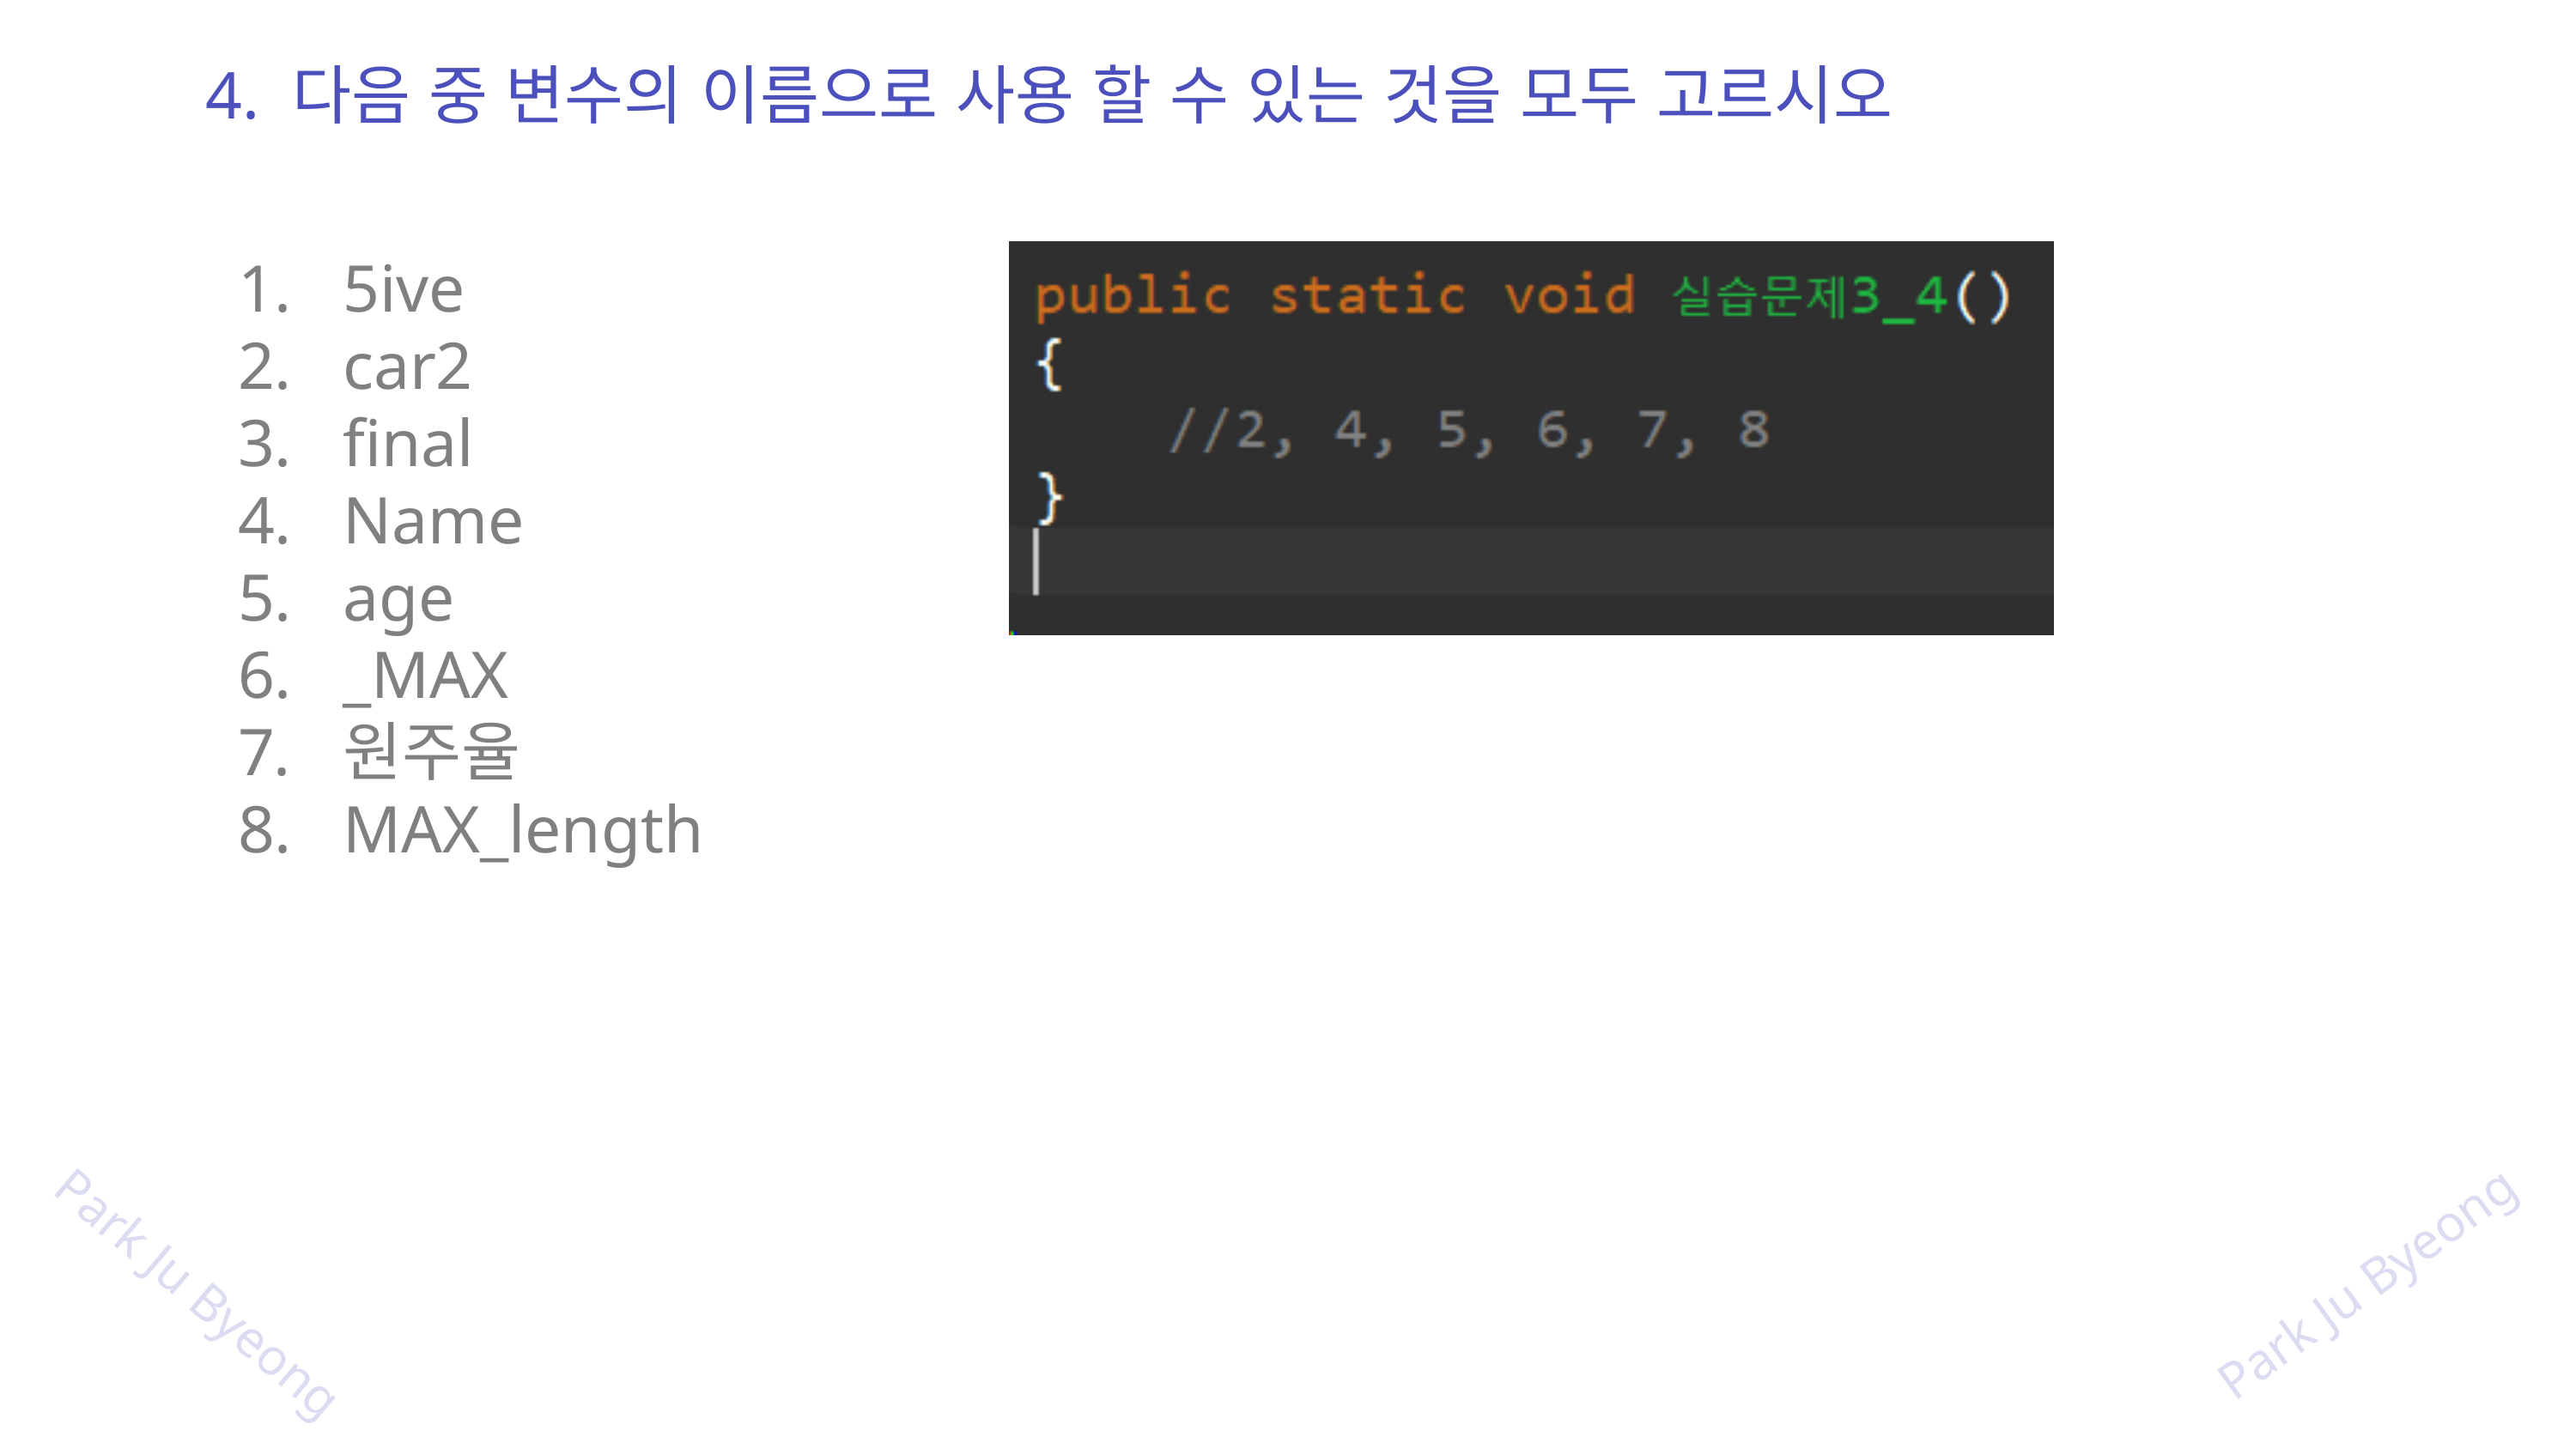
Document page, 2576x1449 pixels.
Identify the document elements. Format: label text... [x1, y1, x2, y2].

picture [1008, 241, 2054, 636]
text_box 4. 다음 중 변수의 이름으로 사용 할 수 있는 것을 모두 고르시오 [193, 48, 2211, 138]
text_box 5ive car2 final Name age _MAX 원주율 MAX_length [225, 241, 784, 872]
